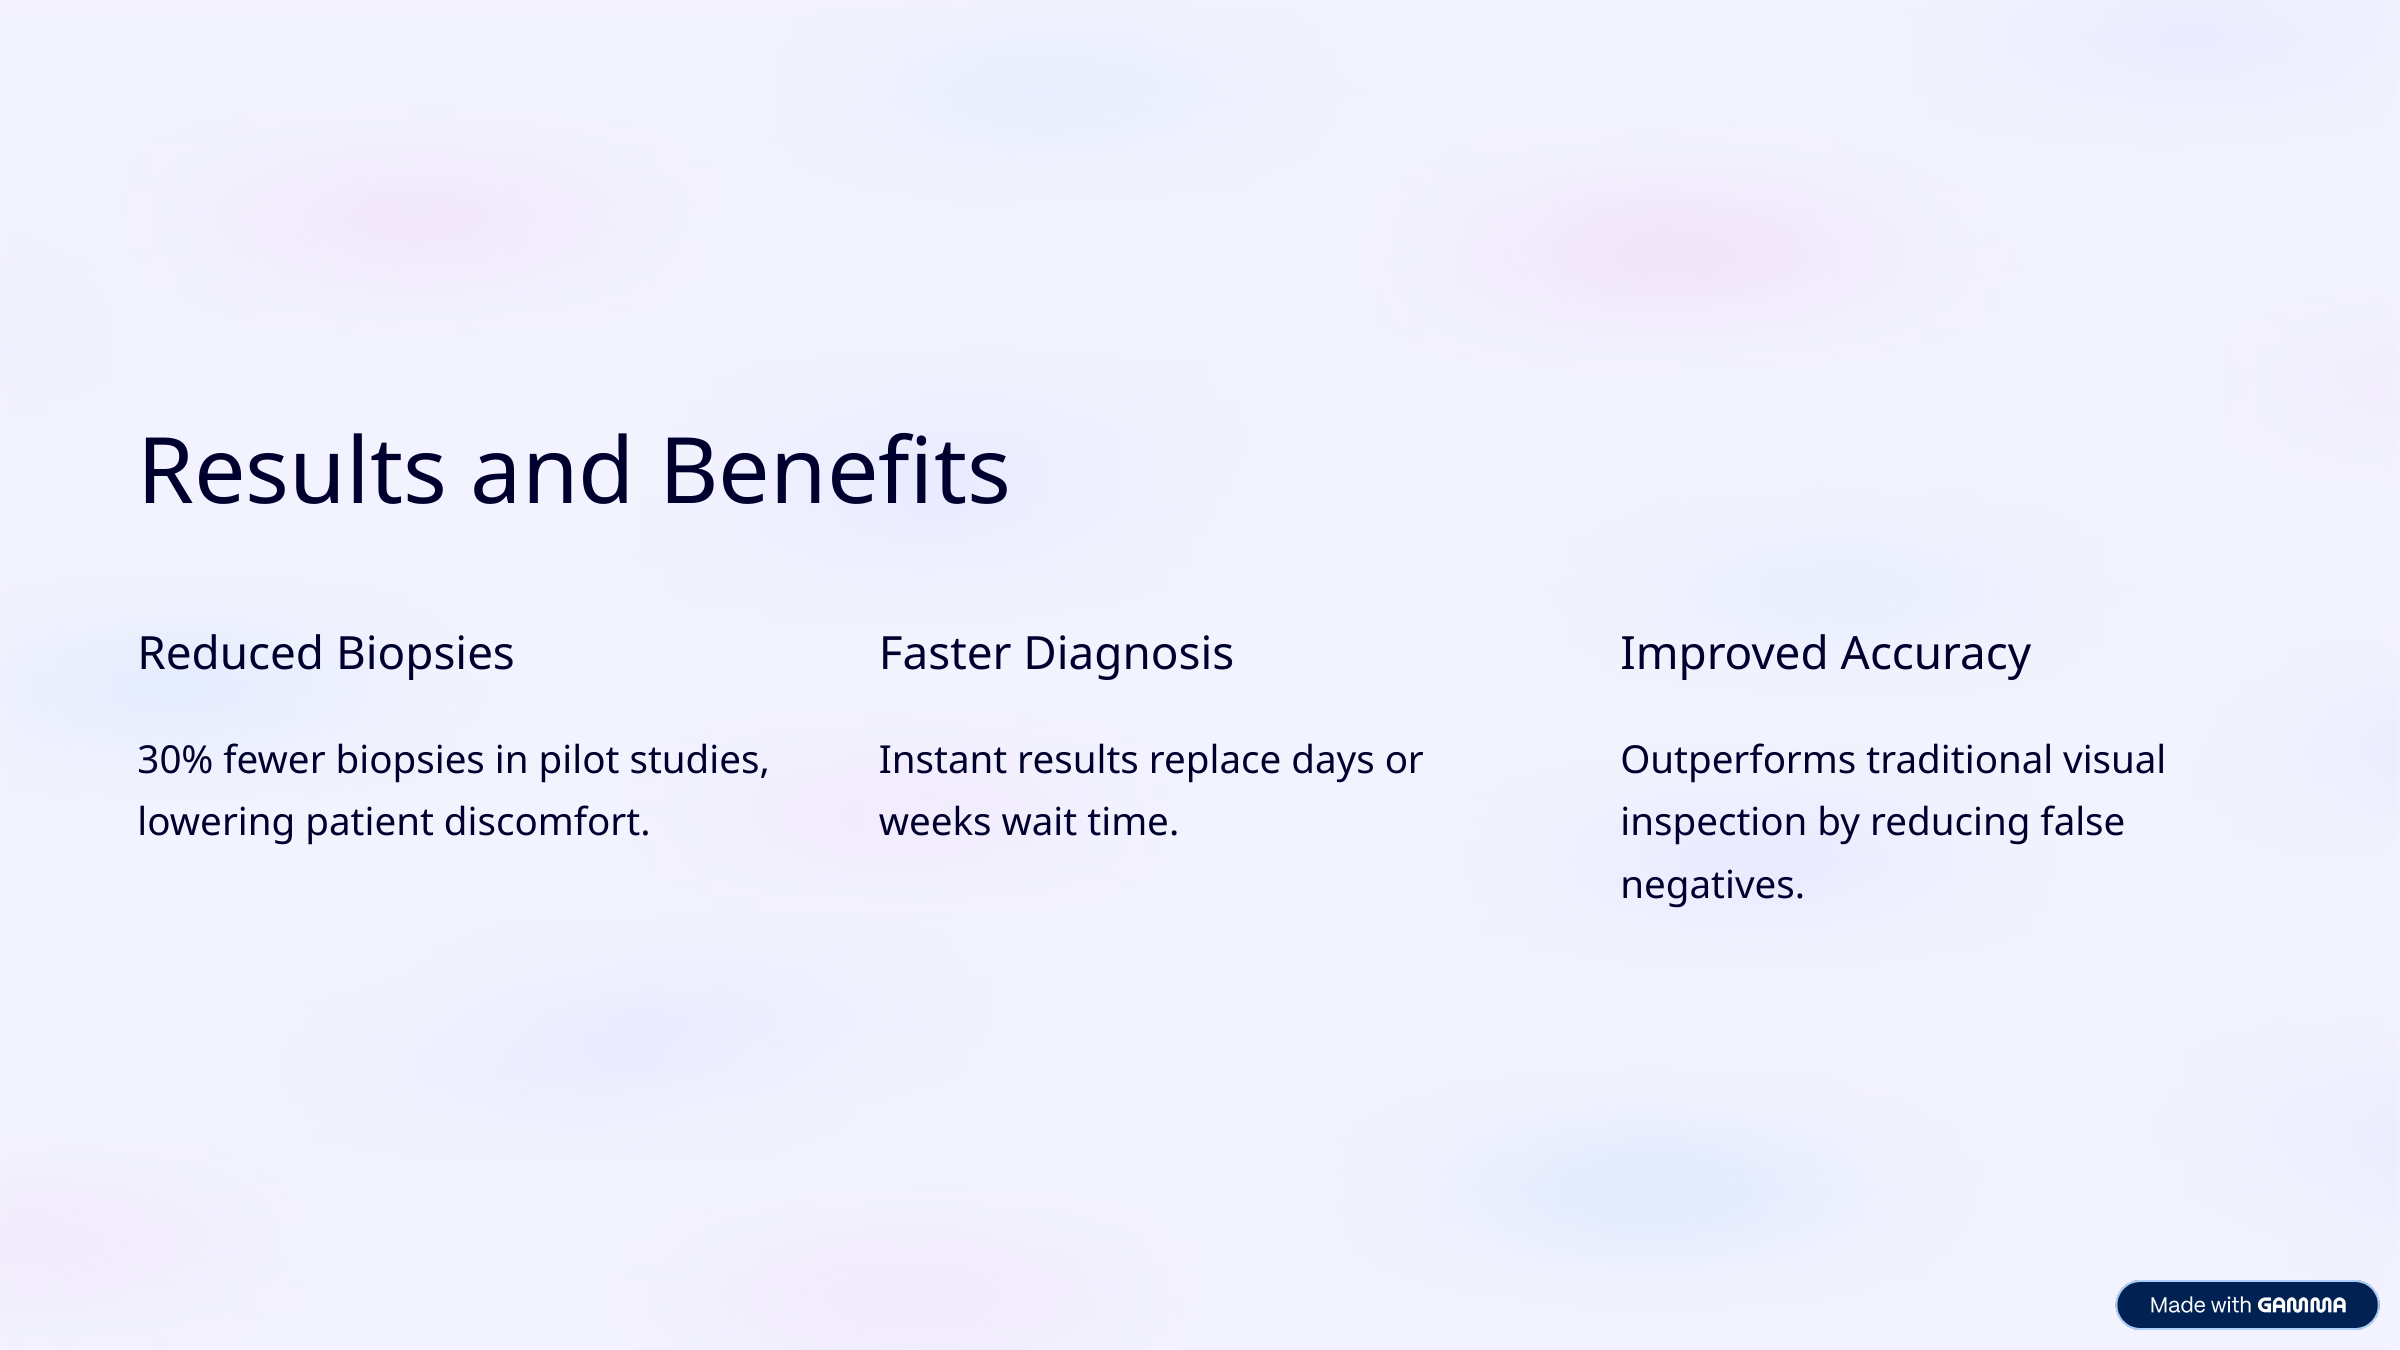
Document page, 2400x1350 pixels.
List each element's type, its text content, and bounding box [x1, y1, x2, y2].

picture [2106, 1271, 2389, 1339]
text_box Faster Diagnosis [878, 621, 1341, 680]
text_box 30% fewer biopsies in pilot studies, lowering patient discomfort. [137, 718, 782, 844]
text_box Improved Accuracy [1620, 621, 2083, 680]
text_box Instant results replace days or weeks wait time. [878, 718, 1524, 844]
text_box Results and Benefits [137, 407, 1062, 524]
text_box Reduced Biopsies [137, 621, 600, 680]
text_box Outperforms traditional visual inspection by reducing false negatives. [1620, 718, 2265, 907]
